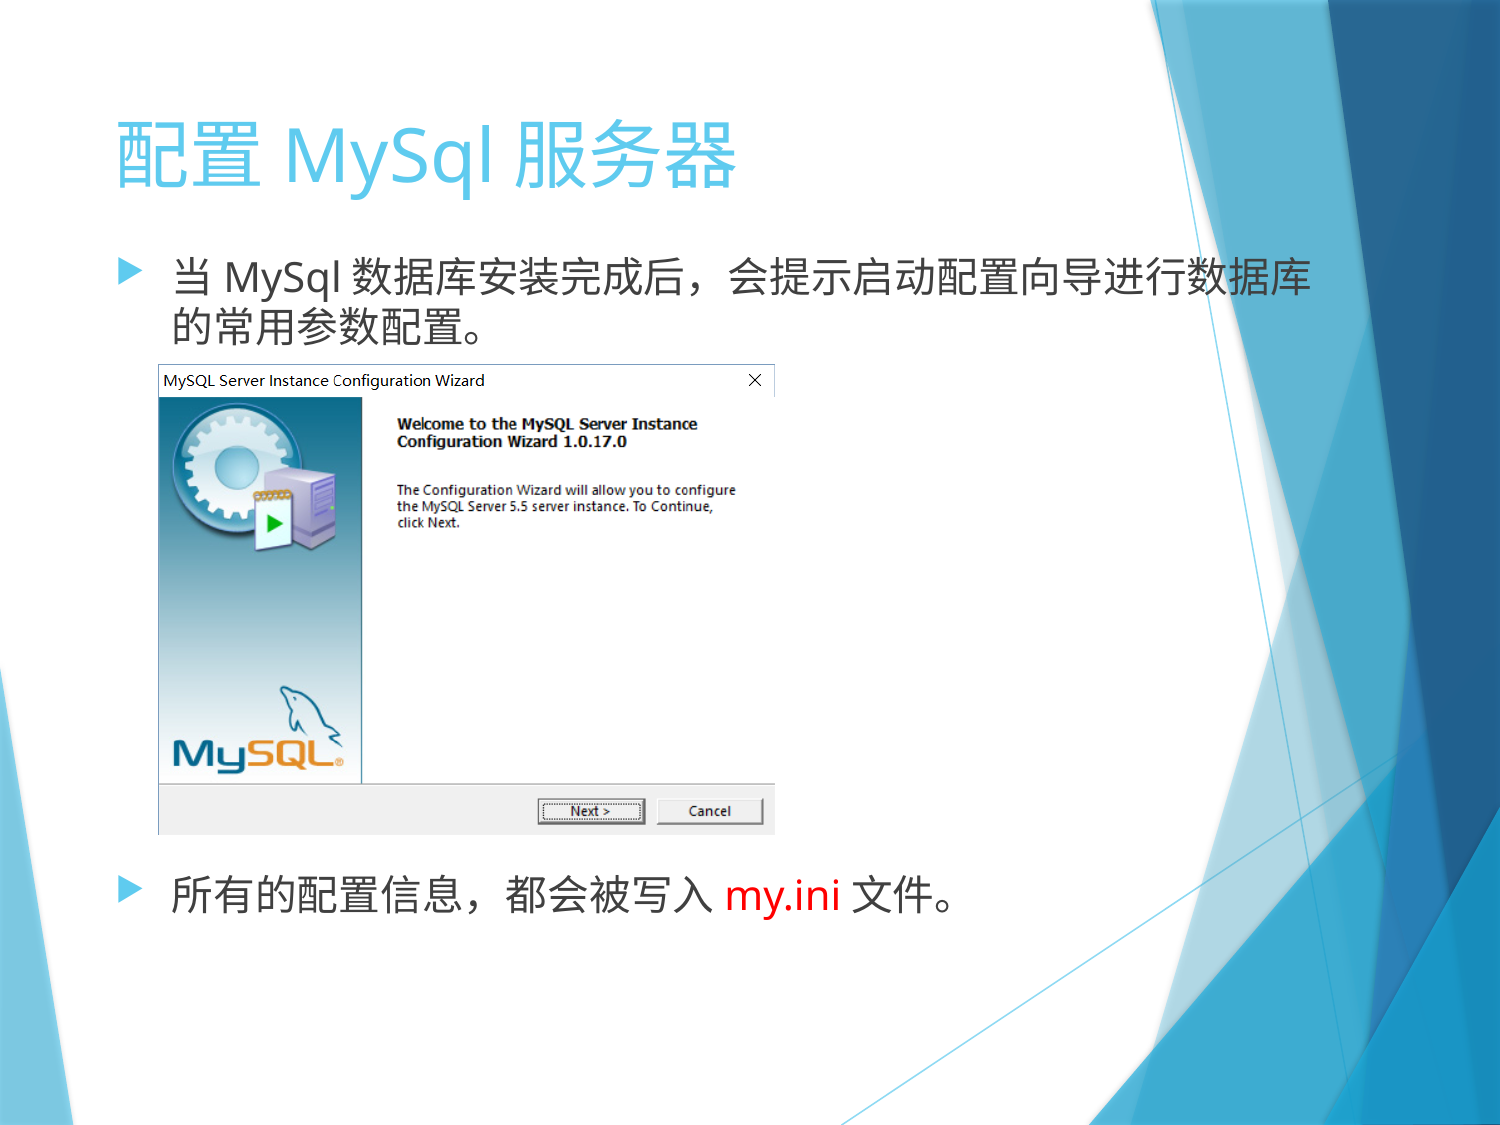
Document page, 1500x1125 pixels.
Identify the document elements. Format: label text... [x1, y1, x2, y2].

list 当MySql数据库安装完成后，会提示启动配置向导进行数据库的常用参数配置。 所有的配置信息，都会被写入my.ini文件。 [100, 243, 1365, 967]
title 配置MySql服务器 [99, 99, 1365, 207]
picture [157, 363, 776, 835]
